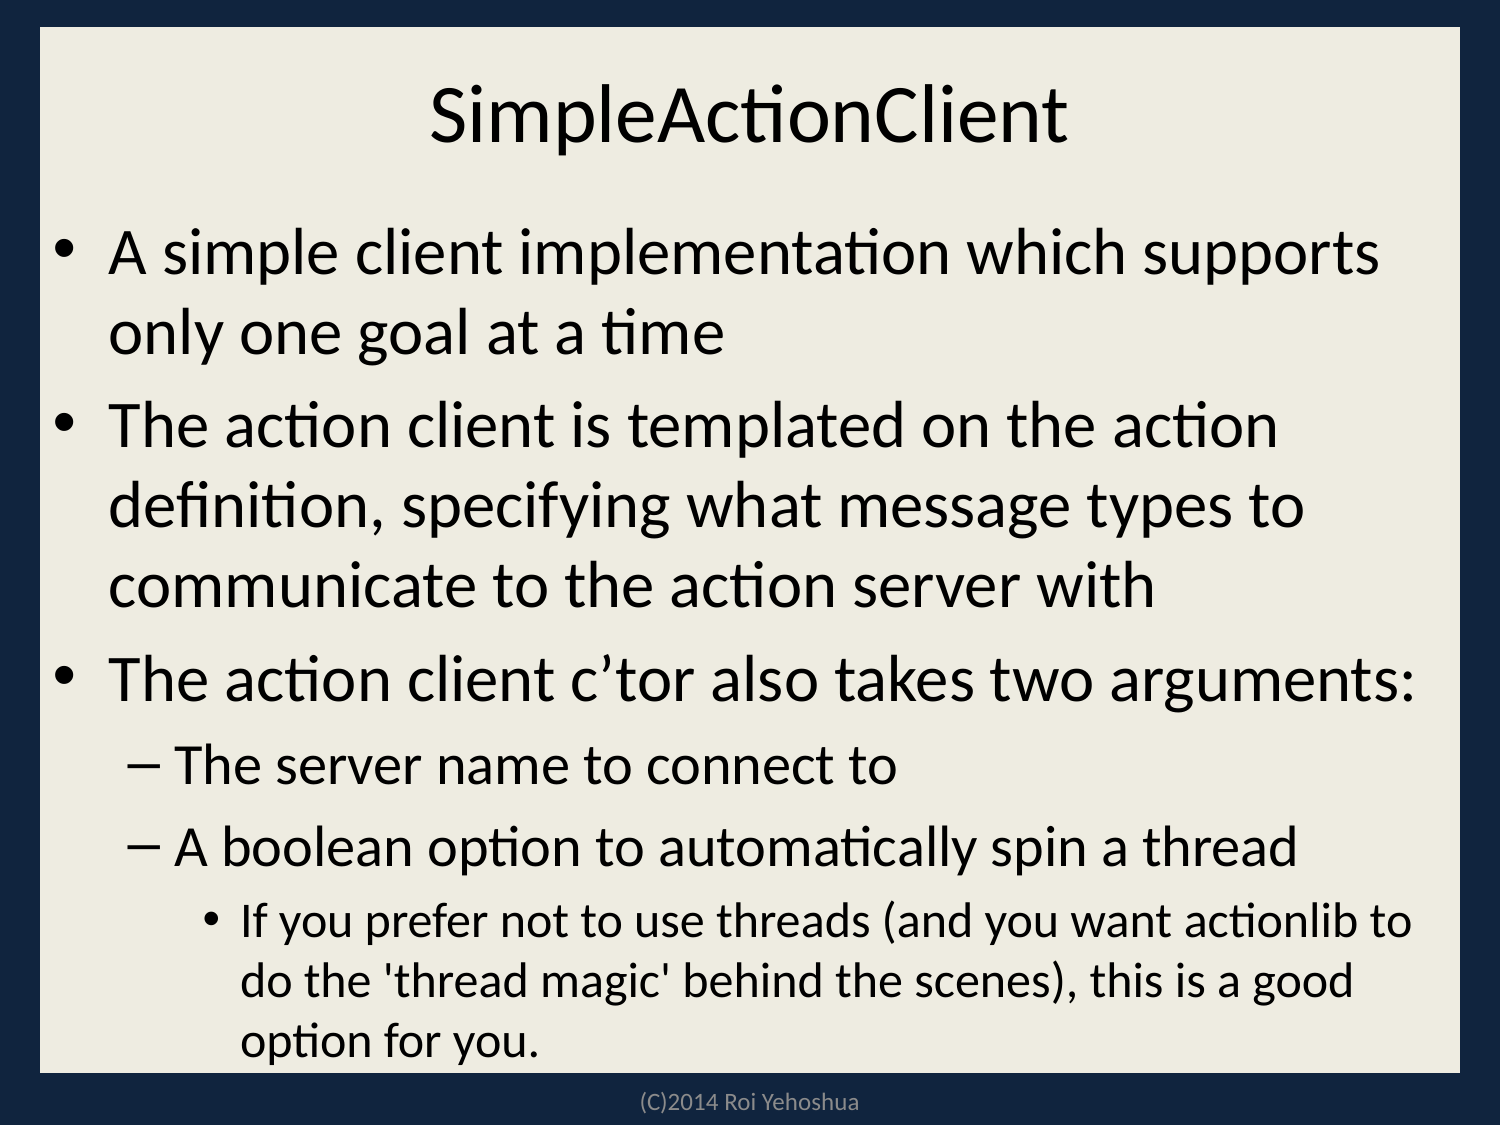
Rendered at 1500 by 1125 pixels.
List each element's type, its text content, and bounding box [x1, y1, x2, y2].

footer (C)2014 Roi Yehoshua [512, 1074, 988, 1125]
title SimpleActionClient [37, 31, 1463, 188]
list A simple client implementation which supports only one goal at a time The action client is templated on the action definition, specifying what message types to communicate to the action server with The action client c’tor also takes two arguments: The server name to connect to A boolean option to automatically spin a thread If you prefer not to use threads (and you want actionlib to do the 'thread magic' behind the scenes), this is a good option for you. [37, 200, 1463, 1080]
